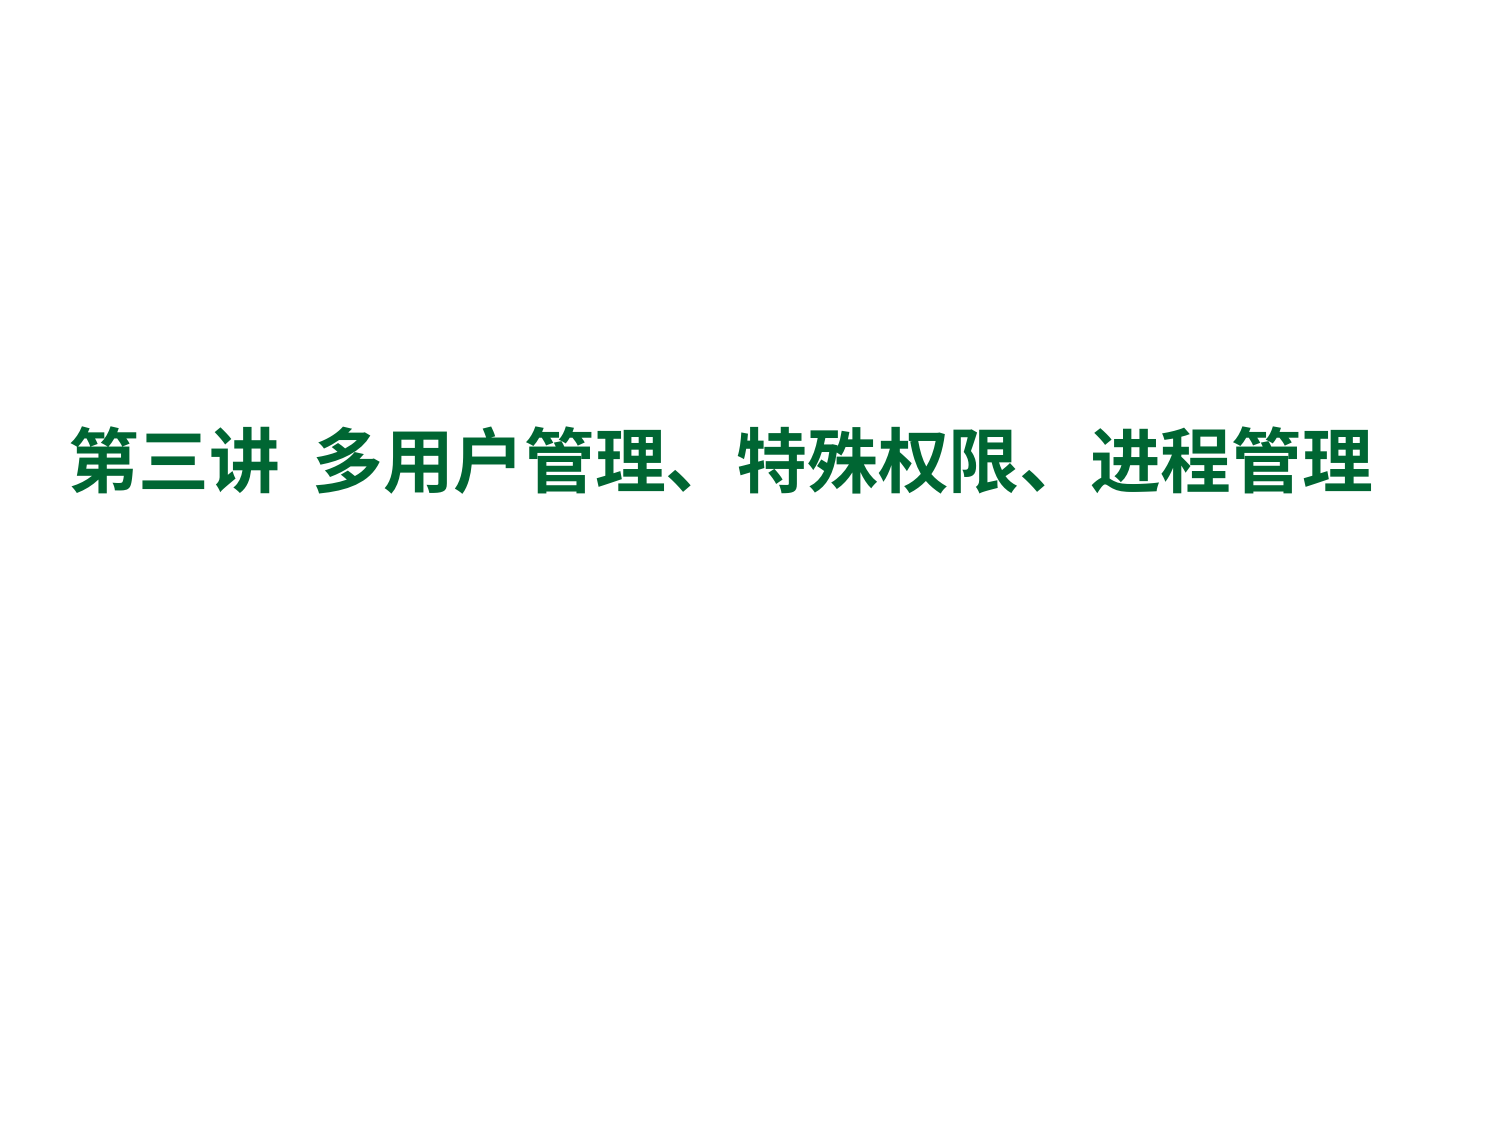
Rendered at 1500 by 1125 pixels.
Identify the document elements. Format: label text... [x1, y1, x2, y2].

title 第三讲 多用户管理、特殊权限、进程管理 [53, 408, 1436, 583]
